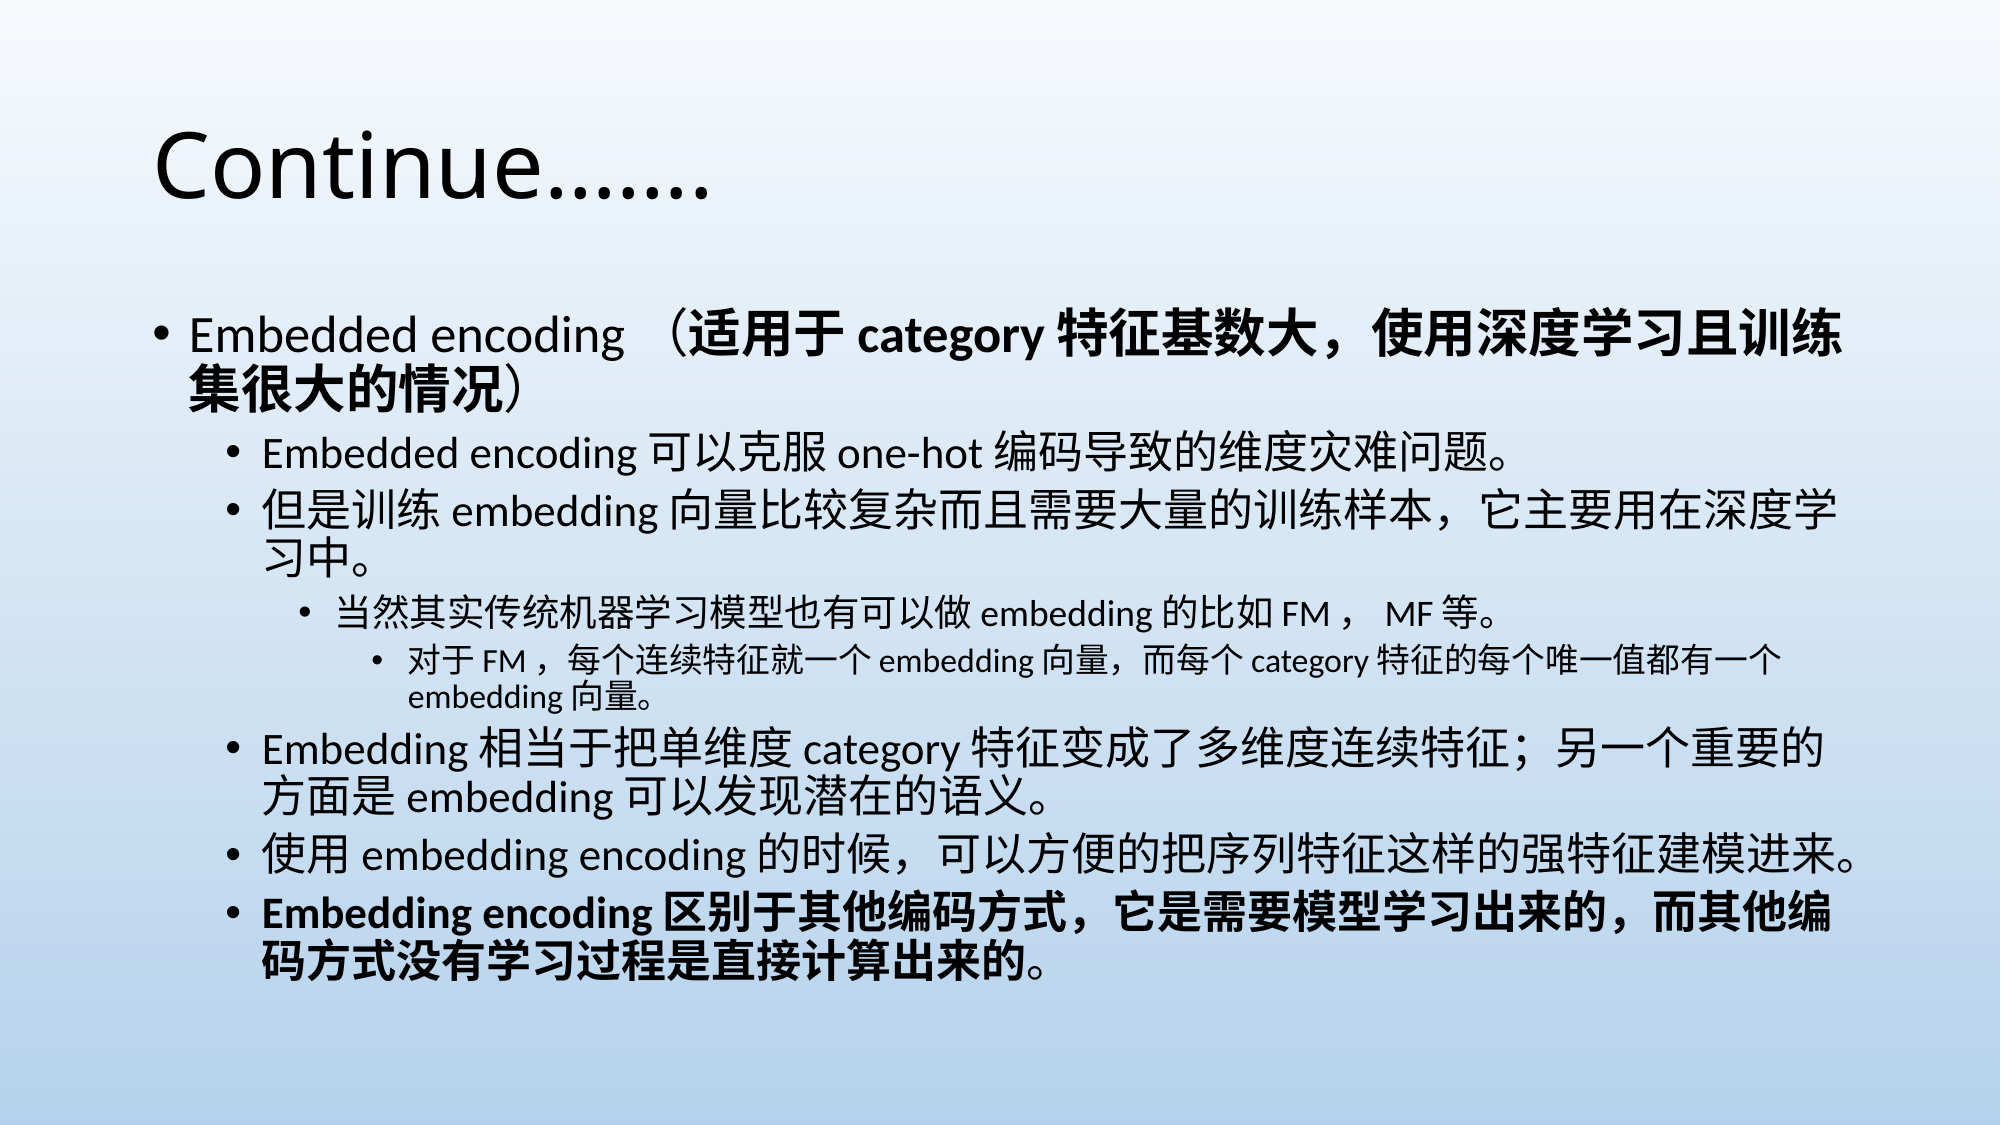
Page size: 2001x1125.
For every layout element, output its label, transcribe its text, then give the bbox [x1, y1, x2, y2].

list Embedded encoding（适用于category特征基数大，使用深度学习且训练集很大的情况） Embedded encoding可以克服one-hot编码导致的维度灾难问题。 但是训练embedding向量比较复杂而且需要大量的训练样本，它主要用在深度学习中。 当然其实传统机器学习模型也有可以做embedding的比如FM，MF等。 对于FM，每个连续特征就一个embedding向量，而每个category特征的每个唯一值都有一个embedding向量。 Embedding相当于把单维度category特征变成了多维度连续特征；另一个重要的方面是embedding可以发现潜在的语义。 使用embedding encoding的时候，可以方便的把序列特征这样的强特征建模进来。 Embedding encoding区别于其他编码方式，它是需要模型学习出来的，而其他编码方式没有学习过程是直接计算出来的。 [137, 299, 1863, 1014]
title Continue……. [137, 59, 1863, 278]
